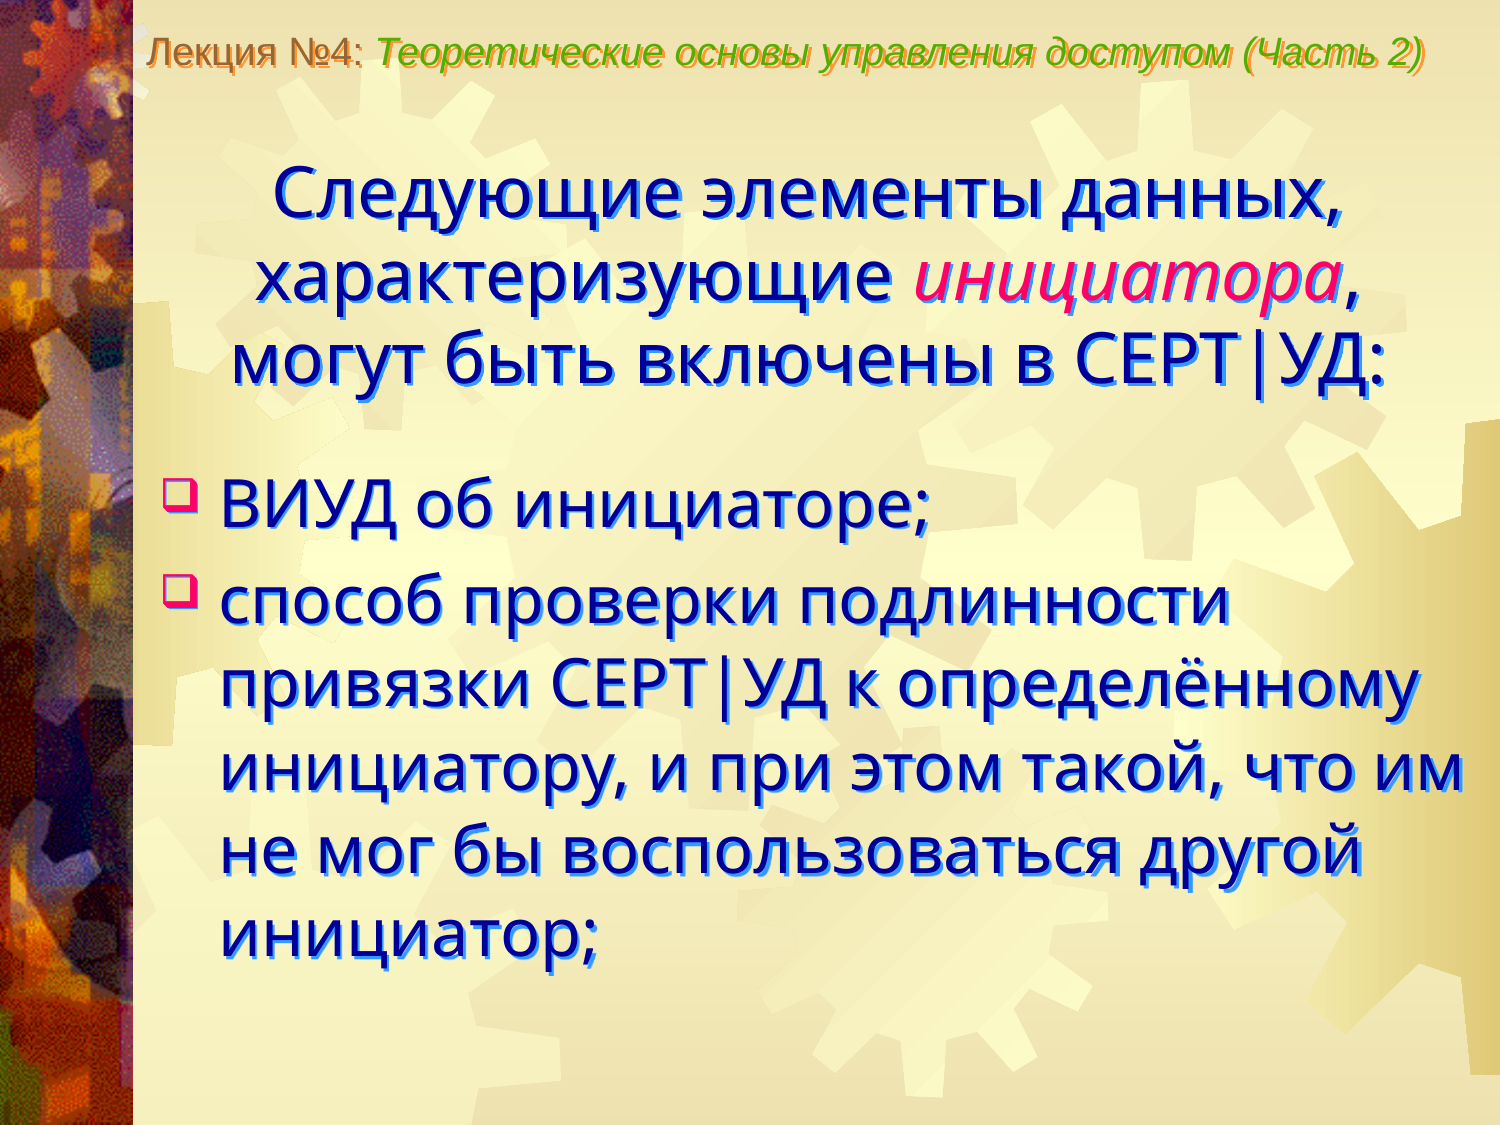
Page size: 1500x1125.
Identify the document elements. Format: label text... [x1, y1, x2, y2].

picture [0, 0, 133, 1125]
text_box ВИУД об инициаторе; способ проверки подлинности привязки СЕРТ|УД к определённому инициатору, и при этом такой, что им не мог бы воспользоваться другой инициатор; [159, 457, 1472, 971]
text_box Лекция №4: Теоретические основы управления доступом (Часть 2) [123, 31, 1500, 75]
text_box Следующие элементы данных, характеризующие инициатора, могут быть включены в СЕРТ|УД: [152, 147, 1465, 399]
